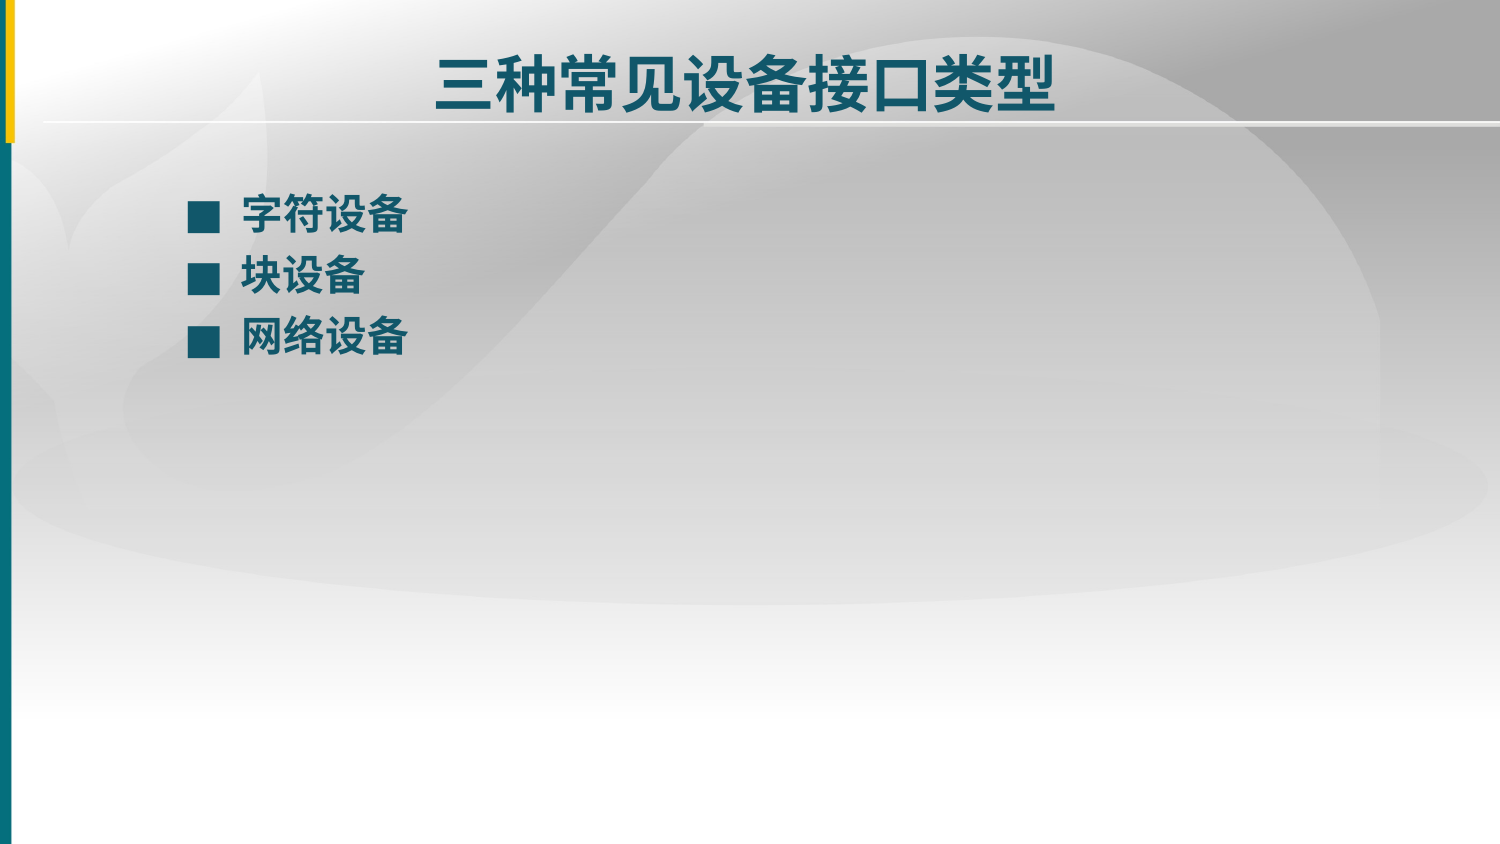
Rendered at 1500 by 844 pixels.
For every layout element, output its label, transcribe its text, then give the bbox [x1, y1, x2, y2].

text_box 三种常见设备接口类型 [70, 37, 1421, 127]
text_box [169, 303, 433, 370]
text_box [169, 179, 480, 247]
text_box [169, 241, 396, 303]
picture [0, 0, 1500, 844]
